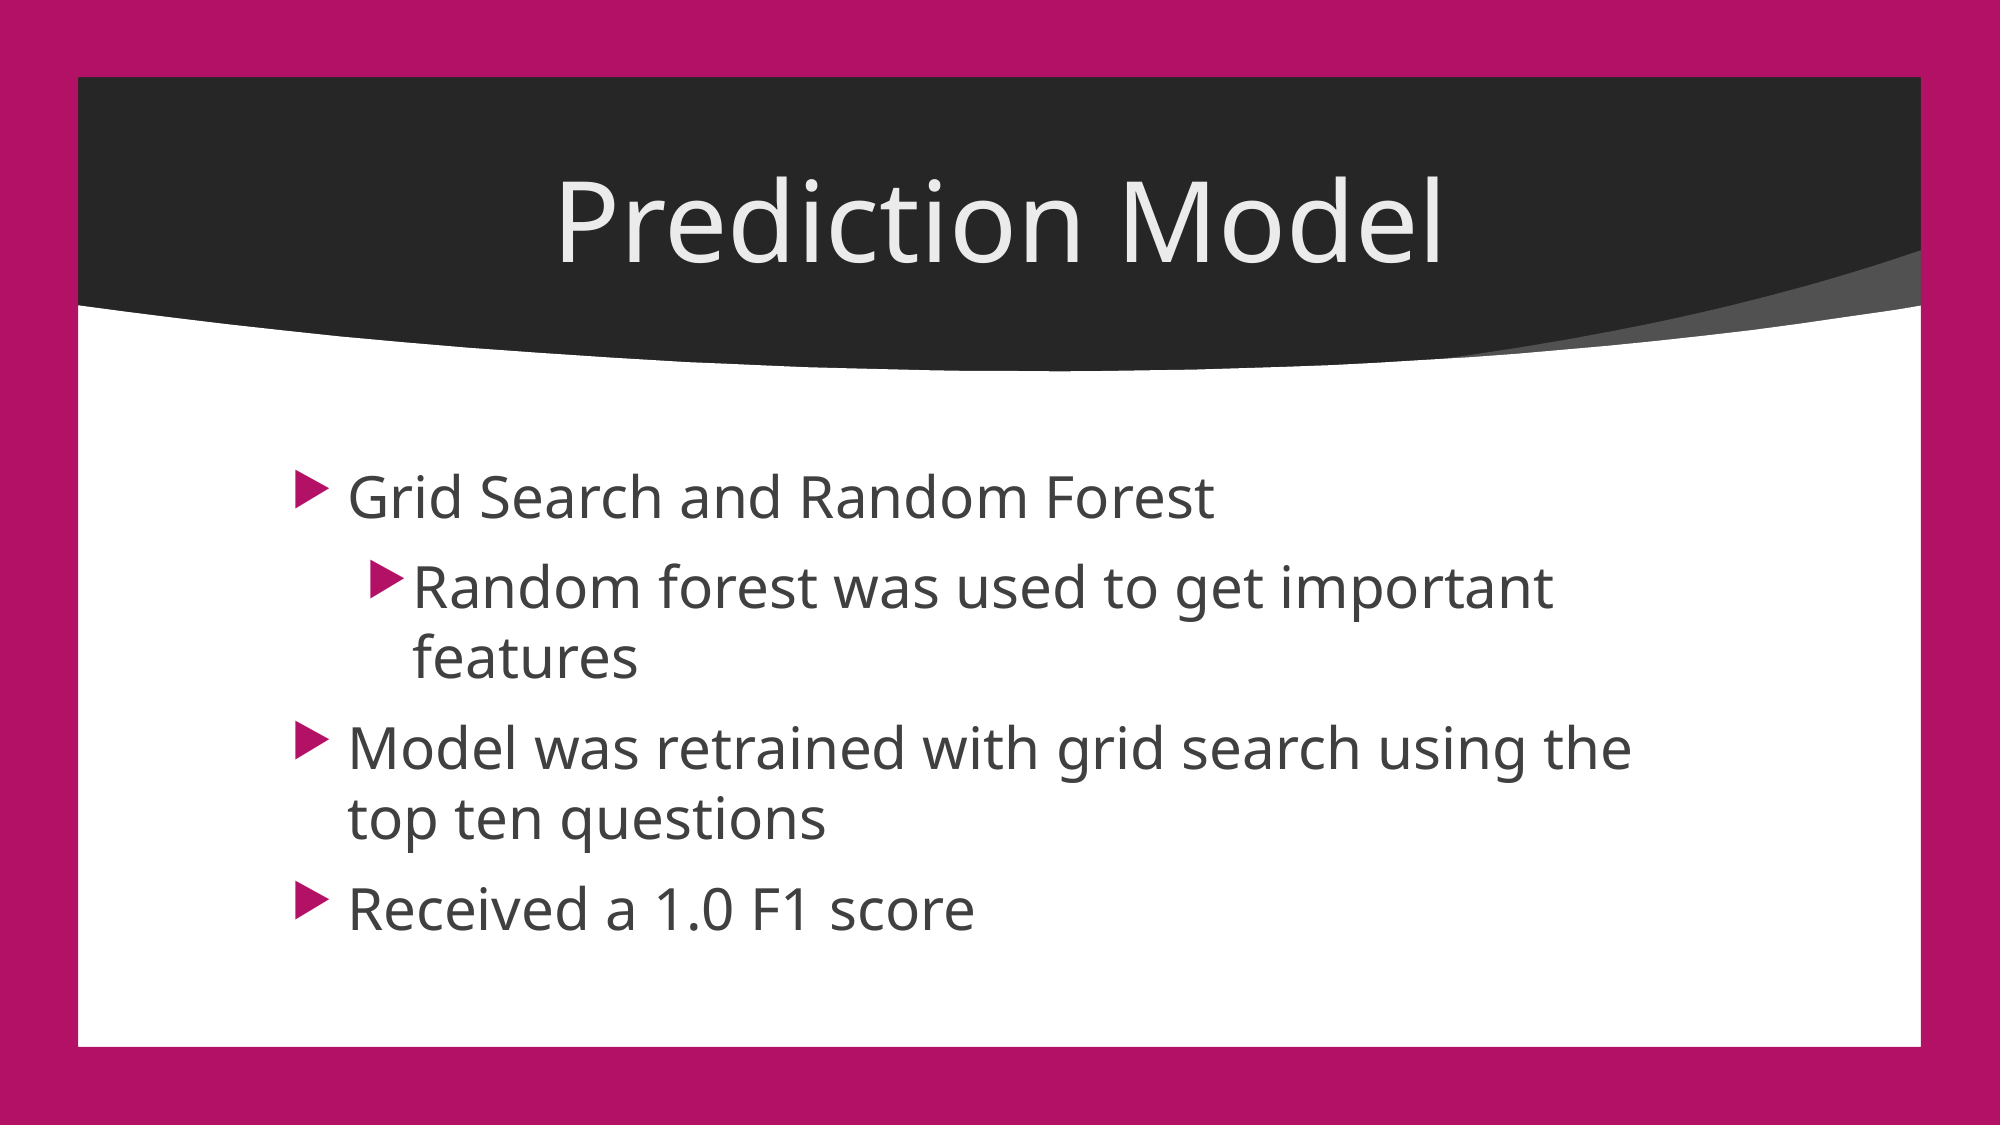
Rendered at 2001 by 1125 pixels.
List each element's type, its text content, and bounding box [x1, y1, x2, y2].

text_box [0, 0, 2000, 1125]
title Prediction Model [276, 137, 1724, 298]
list Grid Search and Random Forest Random forest was used to get important features Model was retrained with grid search using the top ten questions Received a 1.0 F1 score [276, 452, 1724, 988]
text_box [79, 78, 1920, 1046]
